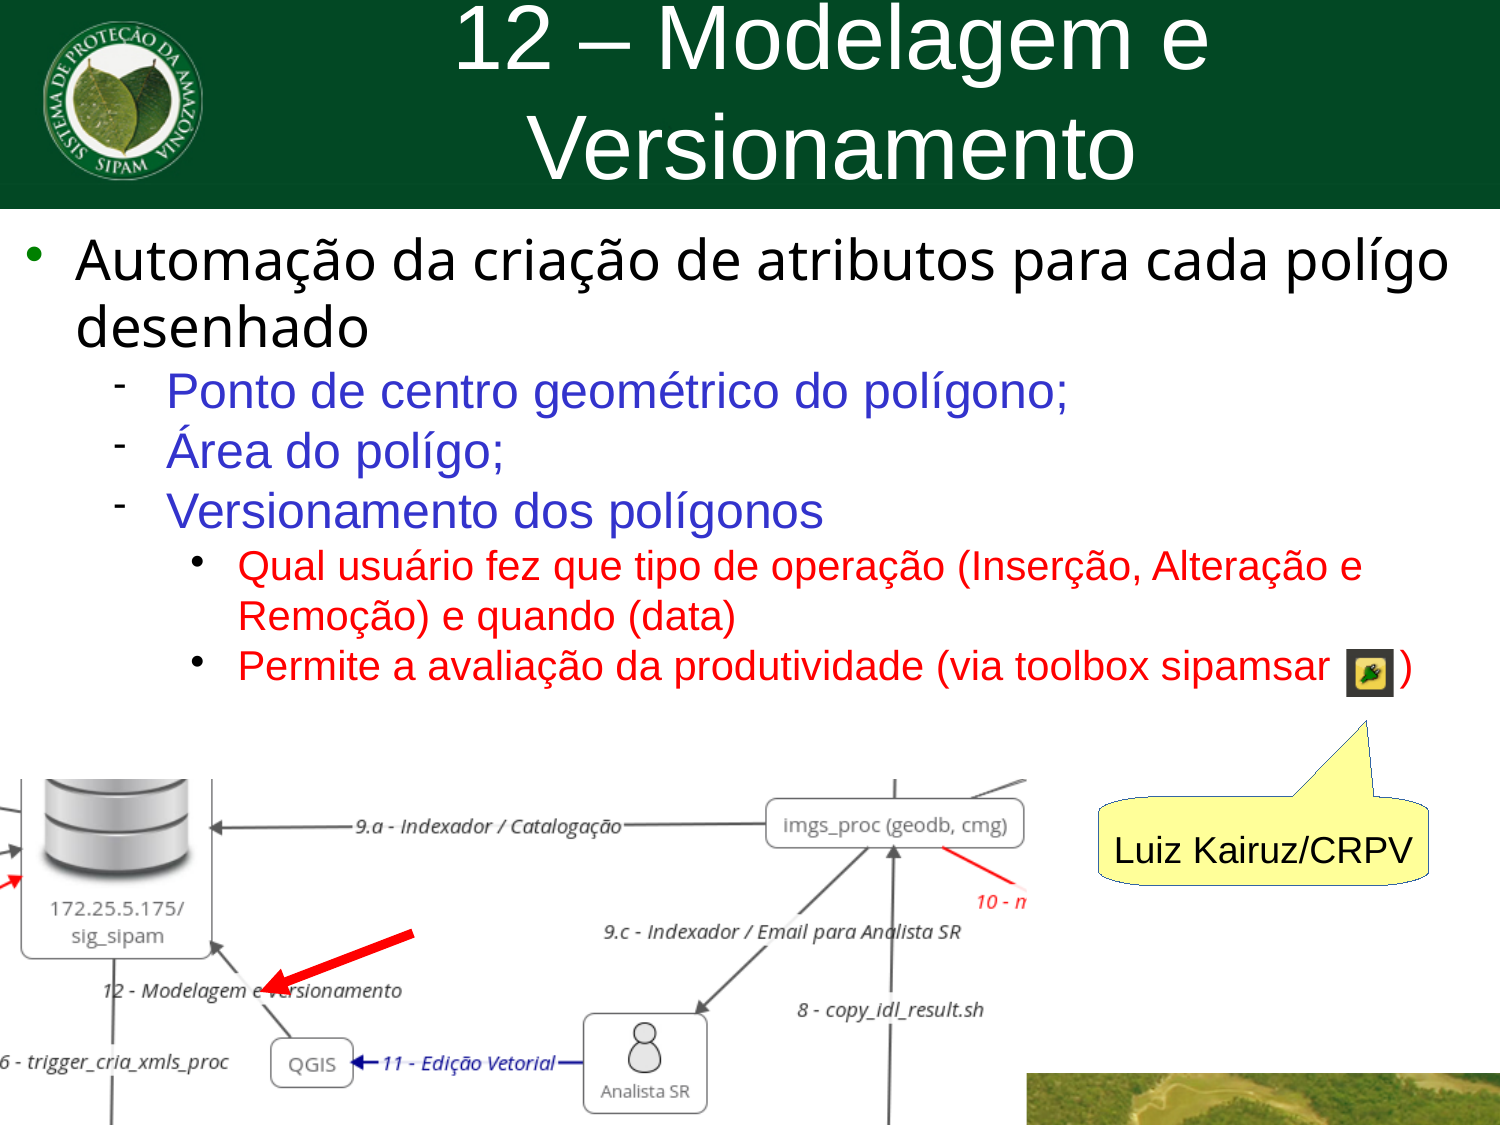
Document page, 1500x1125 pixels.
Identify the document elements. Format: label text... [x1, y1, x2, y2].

picture [0, 779, 1500, 1125]
text_box Luiz Kairuz/CRPV [1098, 720, 1429, 886]
text_box Automação da criação de atributos para cada polígo desenhado Ponto de centro geométrico do polígono; Área do polígo; Versionamento dos polígonos Qual usuário fez que tipo de operação (Inserção, Alteração e Remoção) e quando (data) Permite a avaliação da produtividade (via toolbox sipamsar ) [24, 220, 1475, 1023]
picture [0, 0, 1500, 209]
text_box 12 – Modelagem e Versionamento [164, 0, 1500, 198]
picture [1346, 649, 1394, 697]
